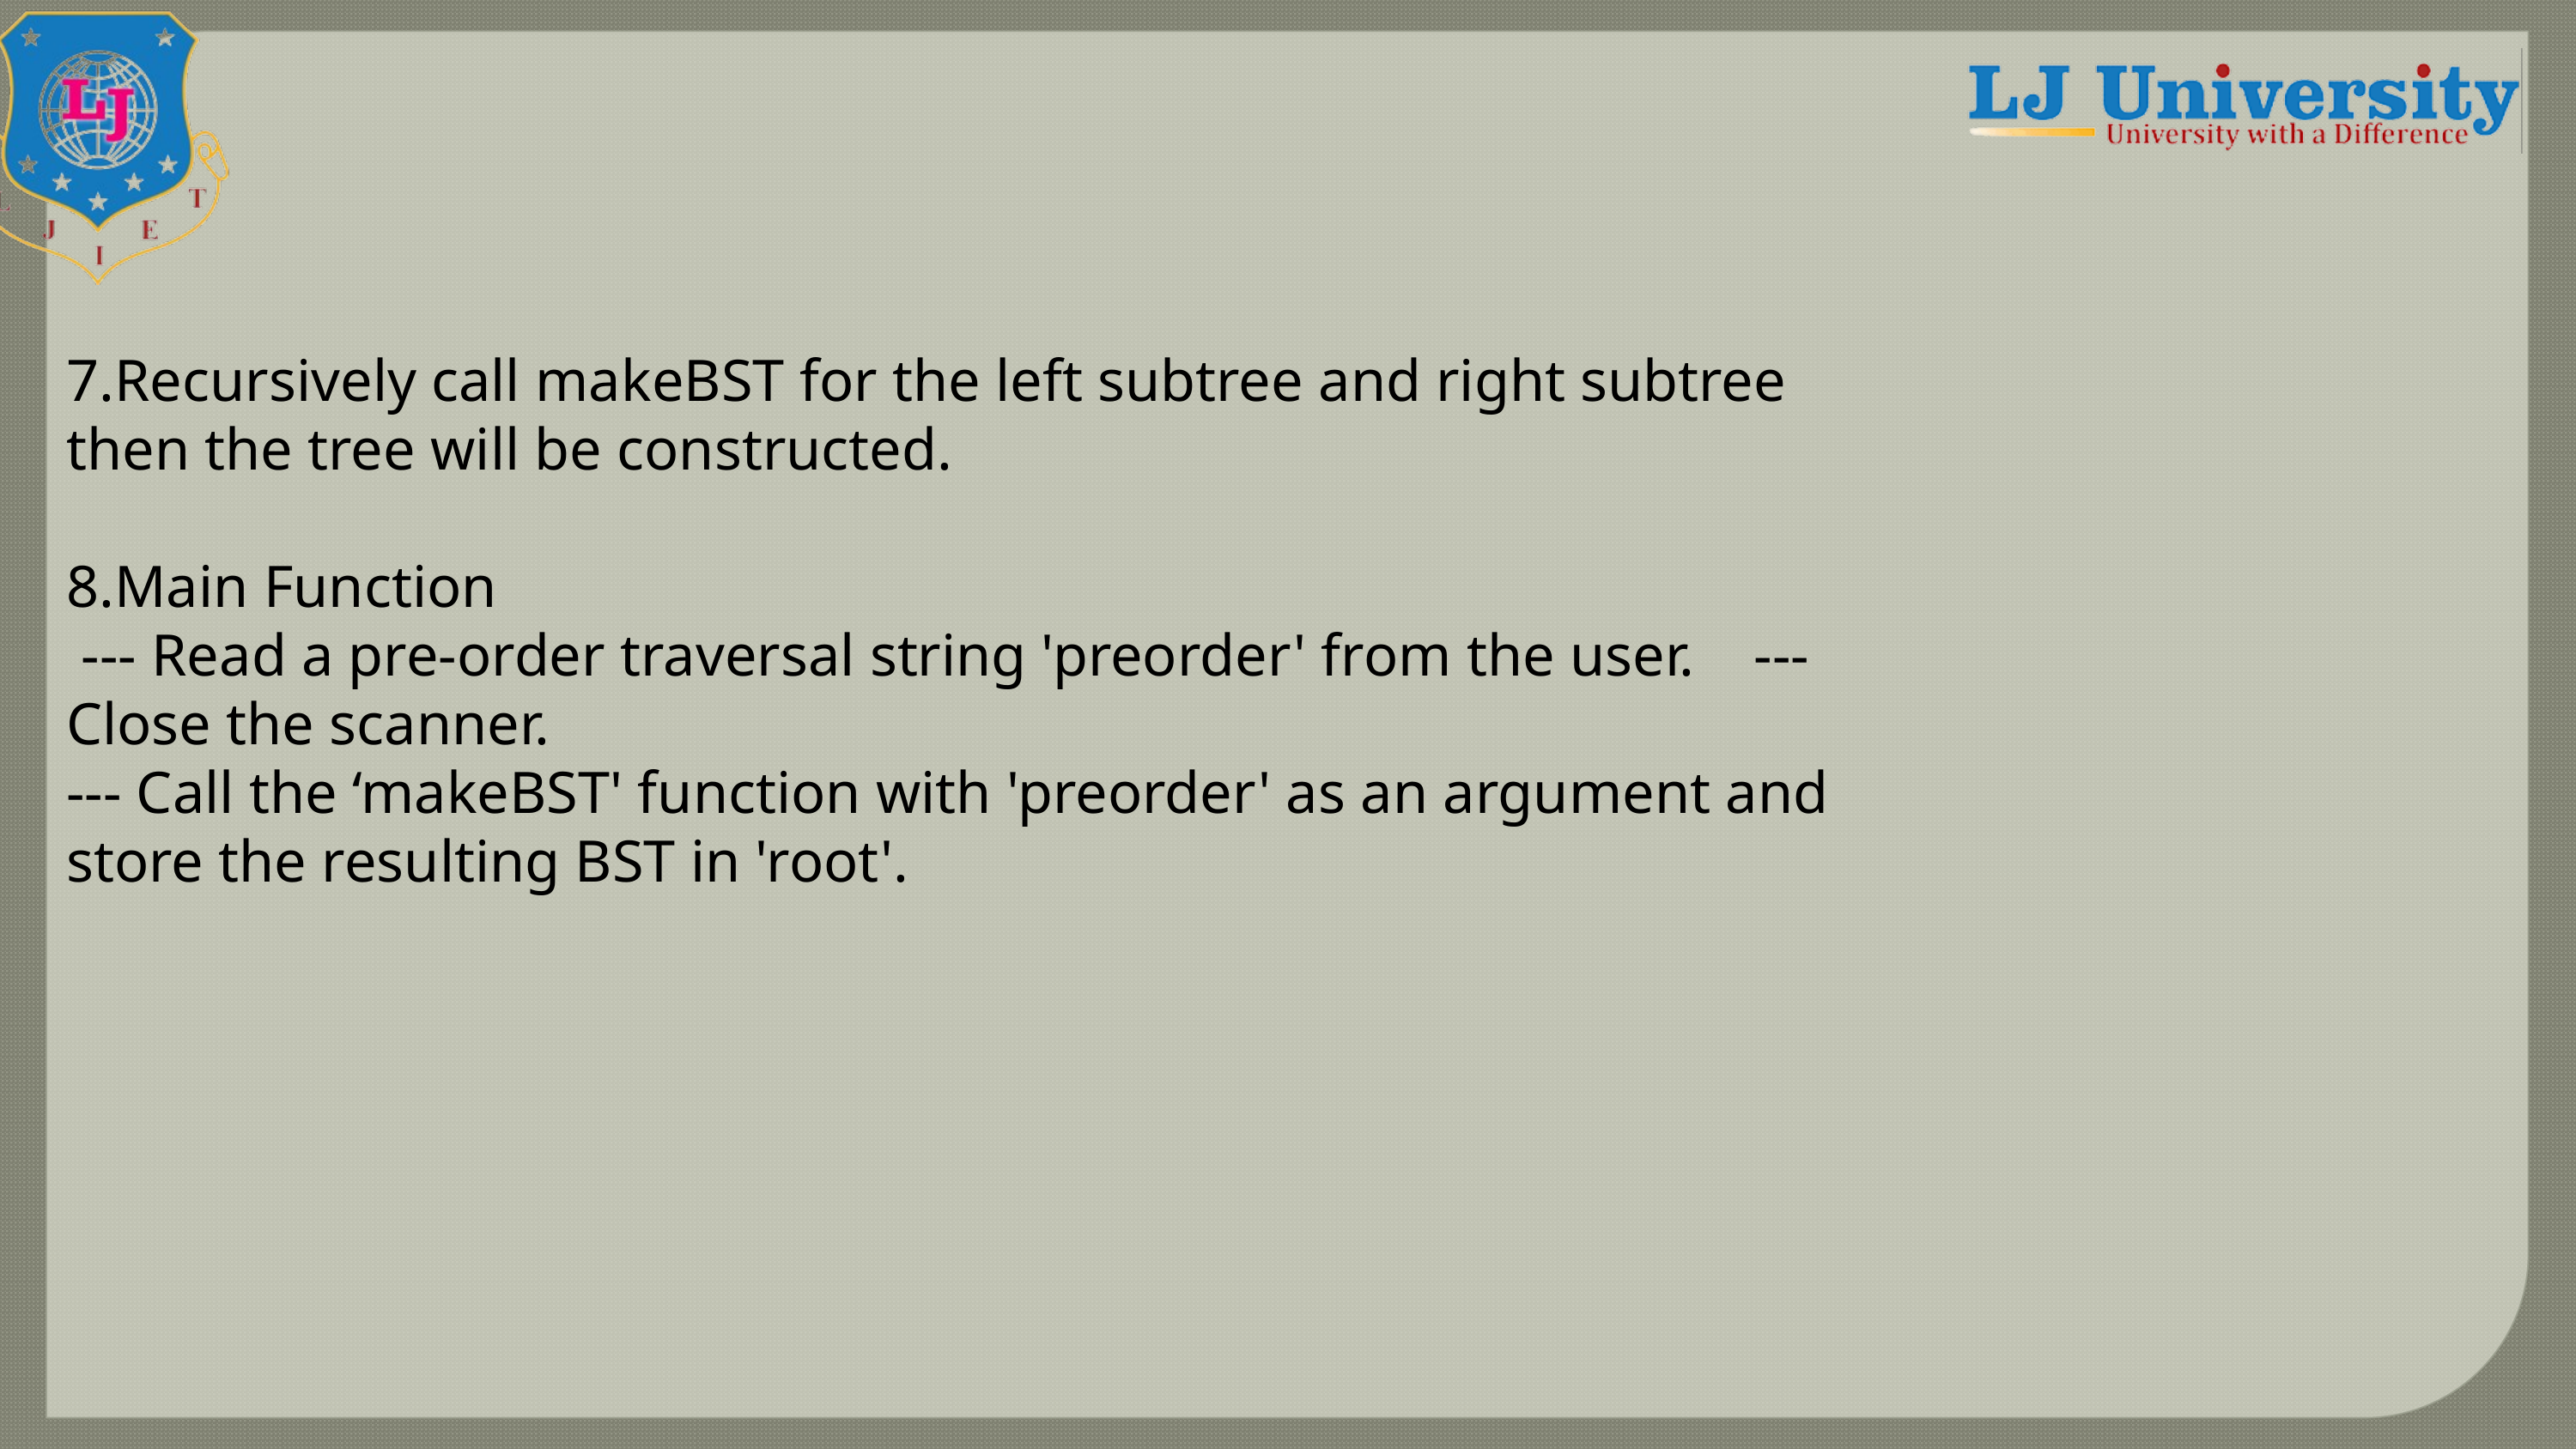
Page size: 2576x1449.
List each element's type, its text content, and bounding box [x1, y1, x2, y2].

text_box 7.Recursively call makeBST for the left subtree and right subtree then the tree will be constructed. 8.Main Function --- Read a pre-order traversal string 'preorder' from the user. --- Close the scanner. --- Call the ‘makeBST' function with 'preorder' as an argument and store the resulting BST in 'root'. [53, 337, 1868, 969]
picture [0, 0, 2576, 1449]
